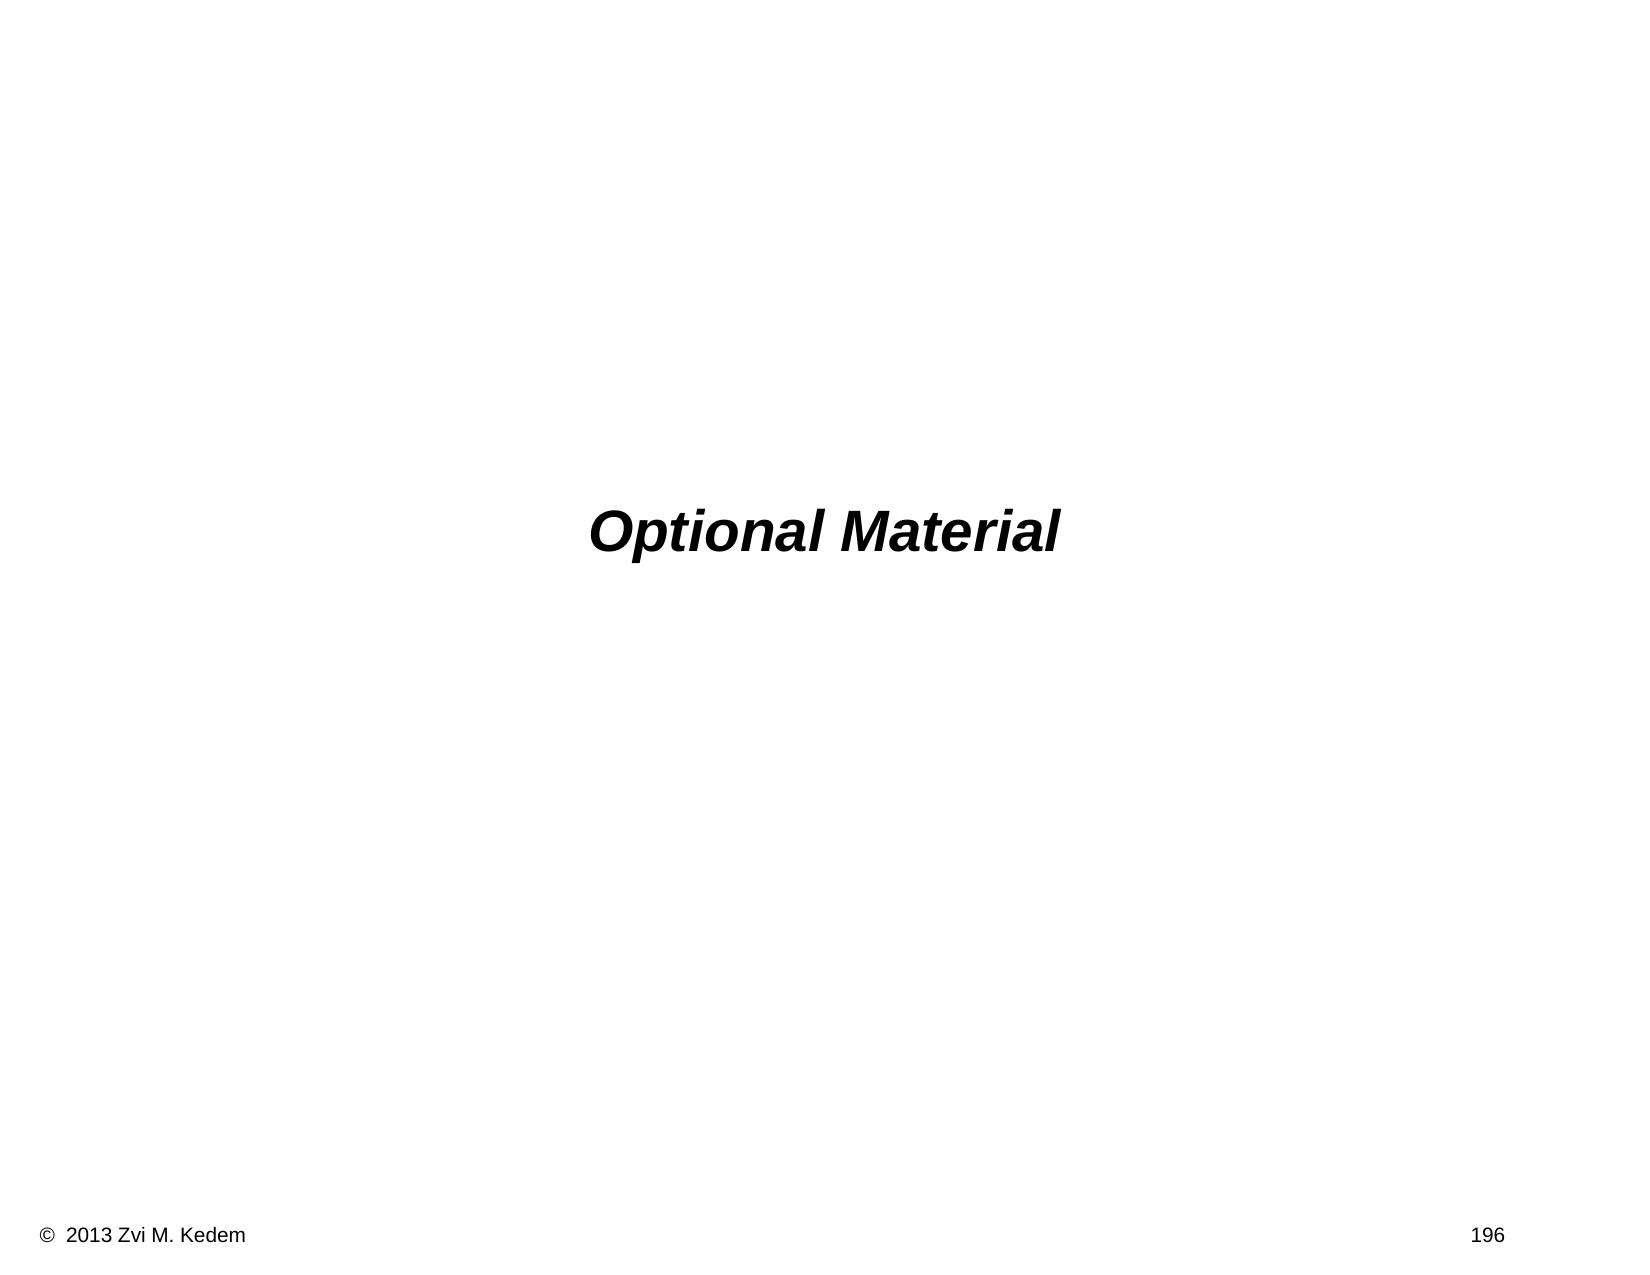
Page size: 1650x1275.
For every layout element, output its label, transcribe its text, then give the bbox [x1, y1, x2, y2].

title Optional Material [123, 395, 1527, 670]
